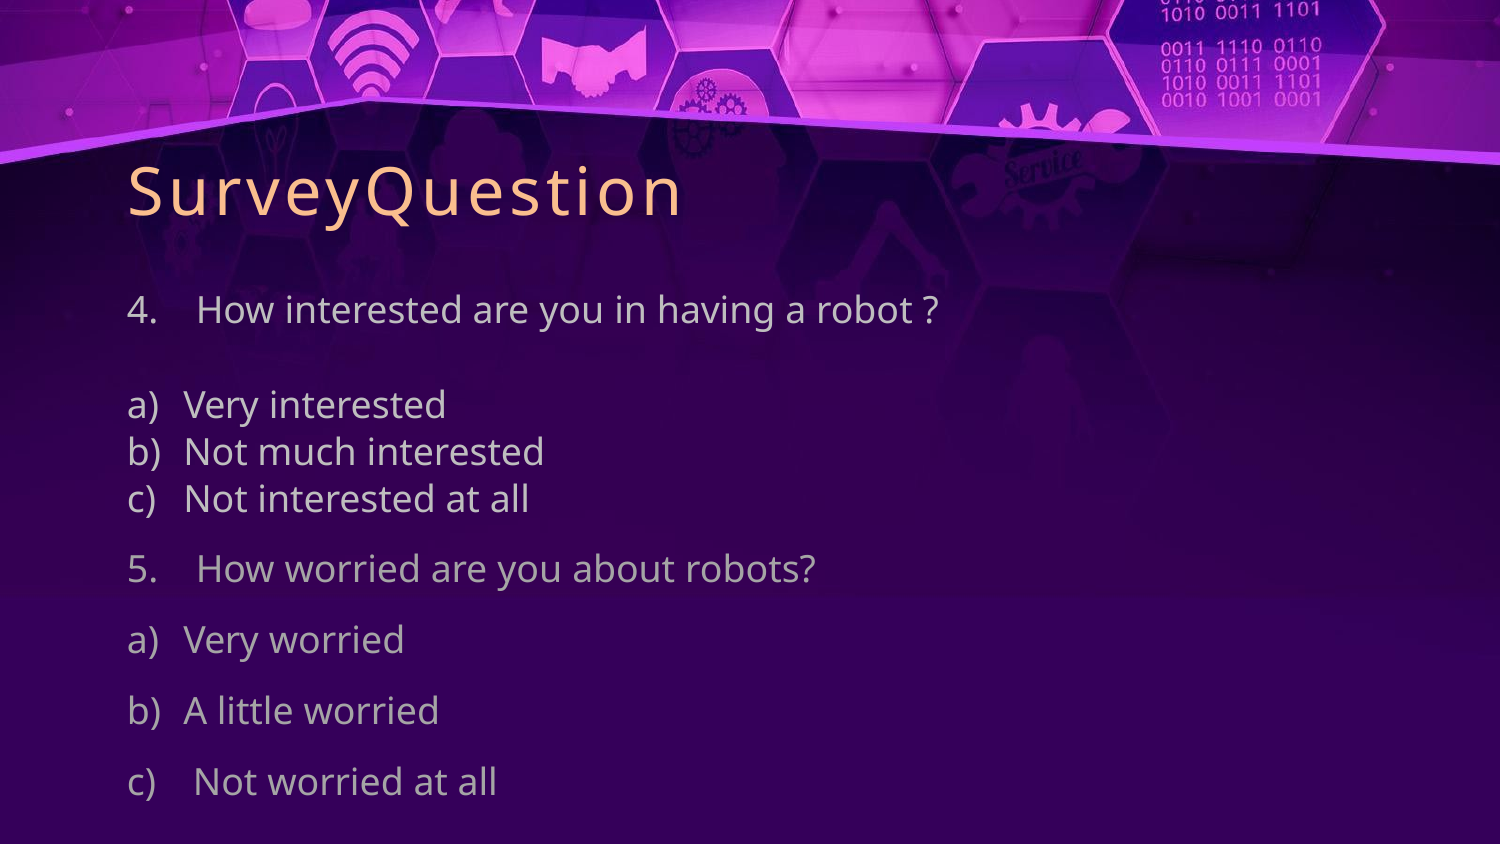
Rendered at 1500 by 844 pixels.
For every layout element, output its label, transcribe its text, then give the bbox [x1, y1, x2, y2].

picture [0, 0, 1500, 844]
title SurveyQuestion [125, 146, 733, 290]
text_box How interested are you in having a robot ? Very interested Not much interested Not interested at all How worried are you about robots? Very worried A little worried Not worried at all [125, 284, 1172, 803]
